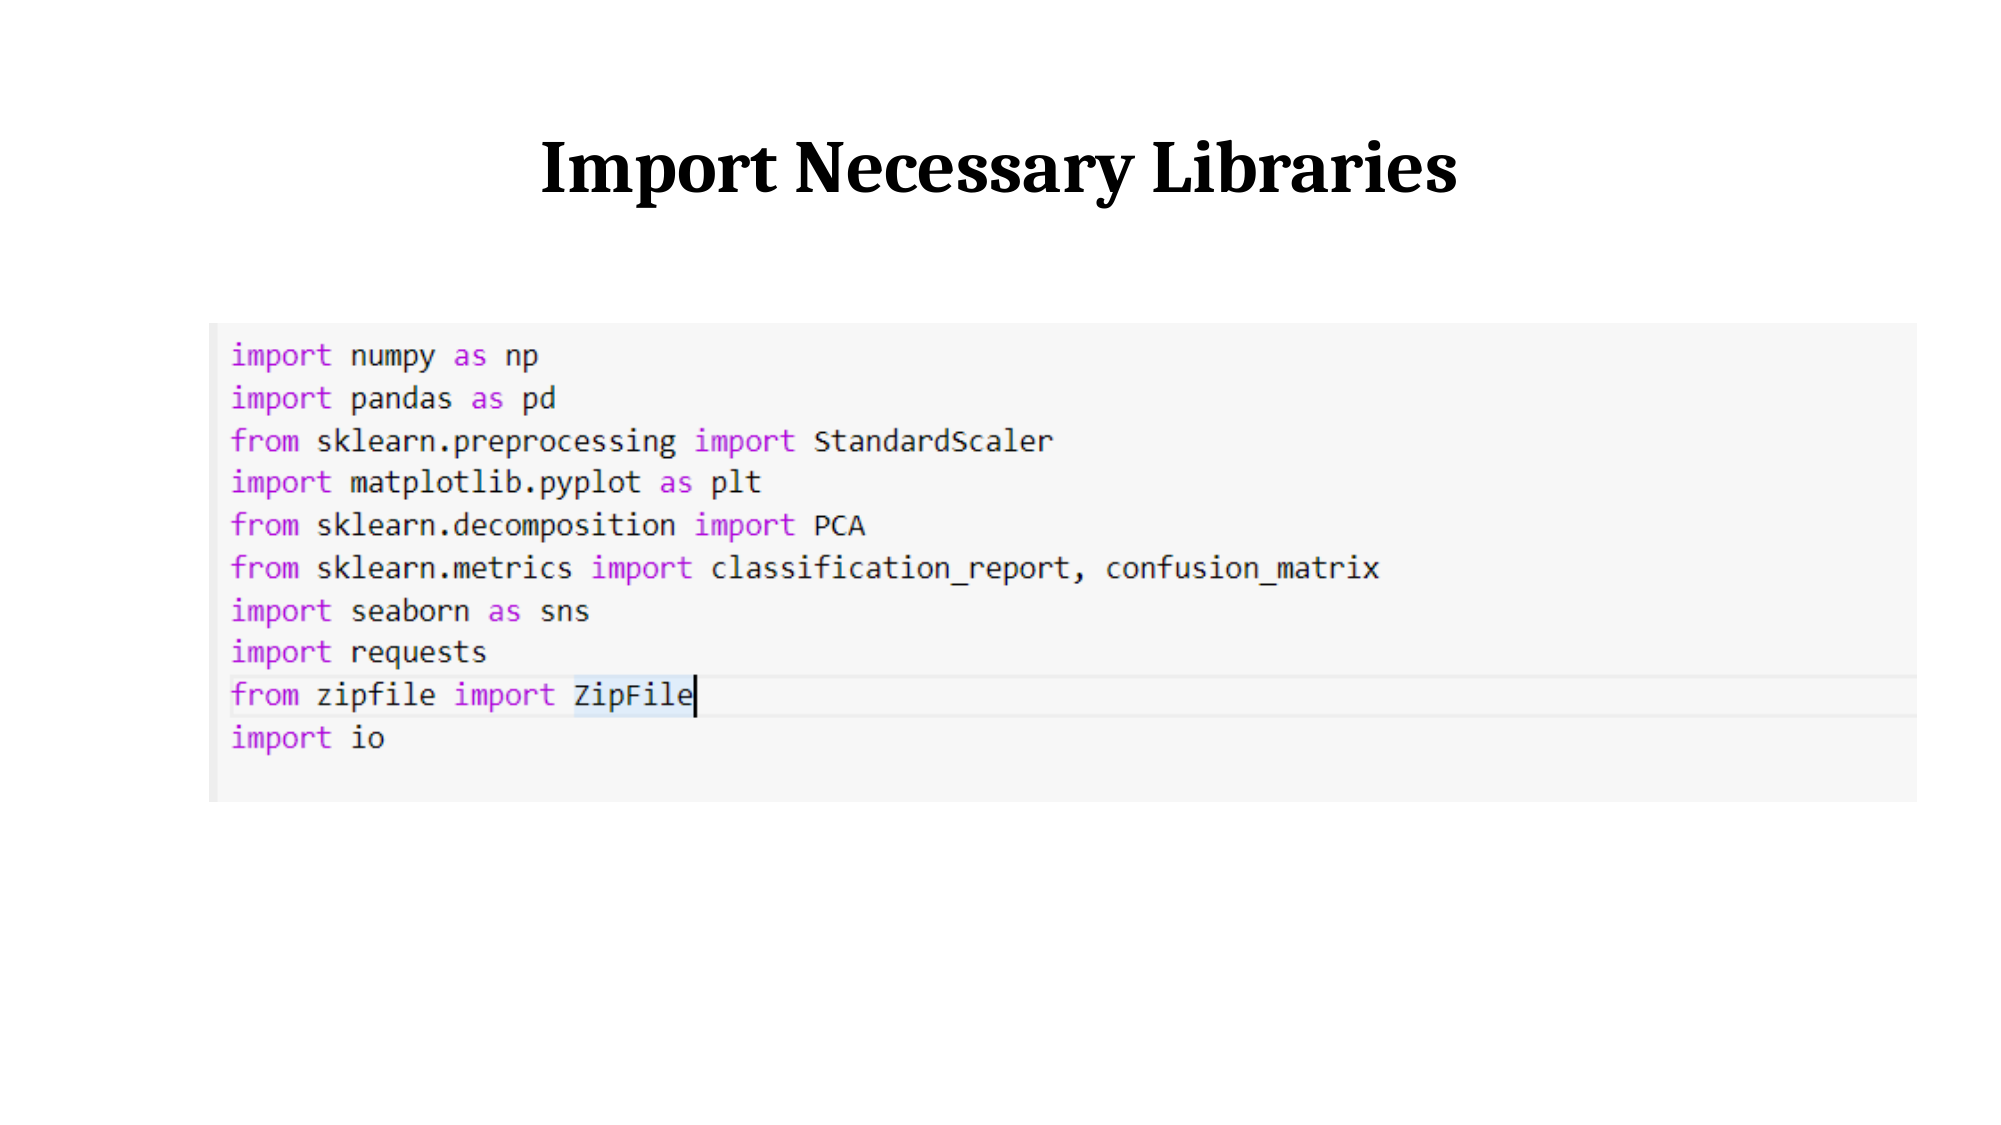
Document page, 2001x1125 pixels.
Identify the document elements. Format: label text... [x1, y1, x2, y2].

picture [209, 323, 1917, 802]
title Import Necessary Libraries [137, 59, 1863, 278]
